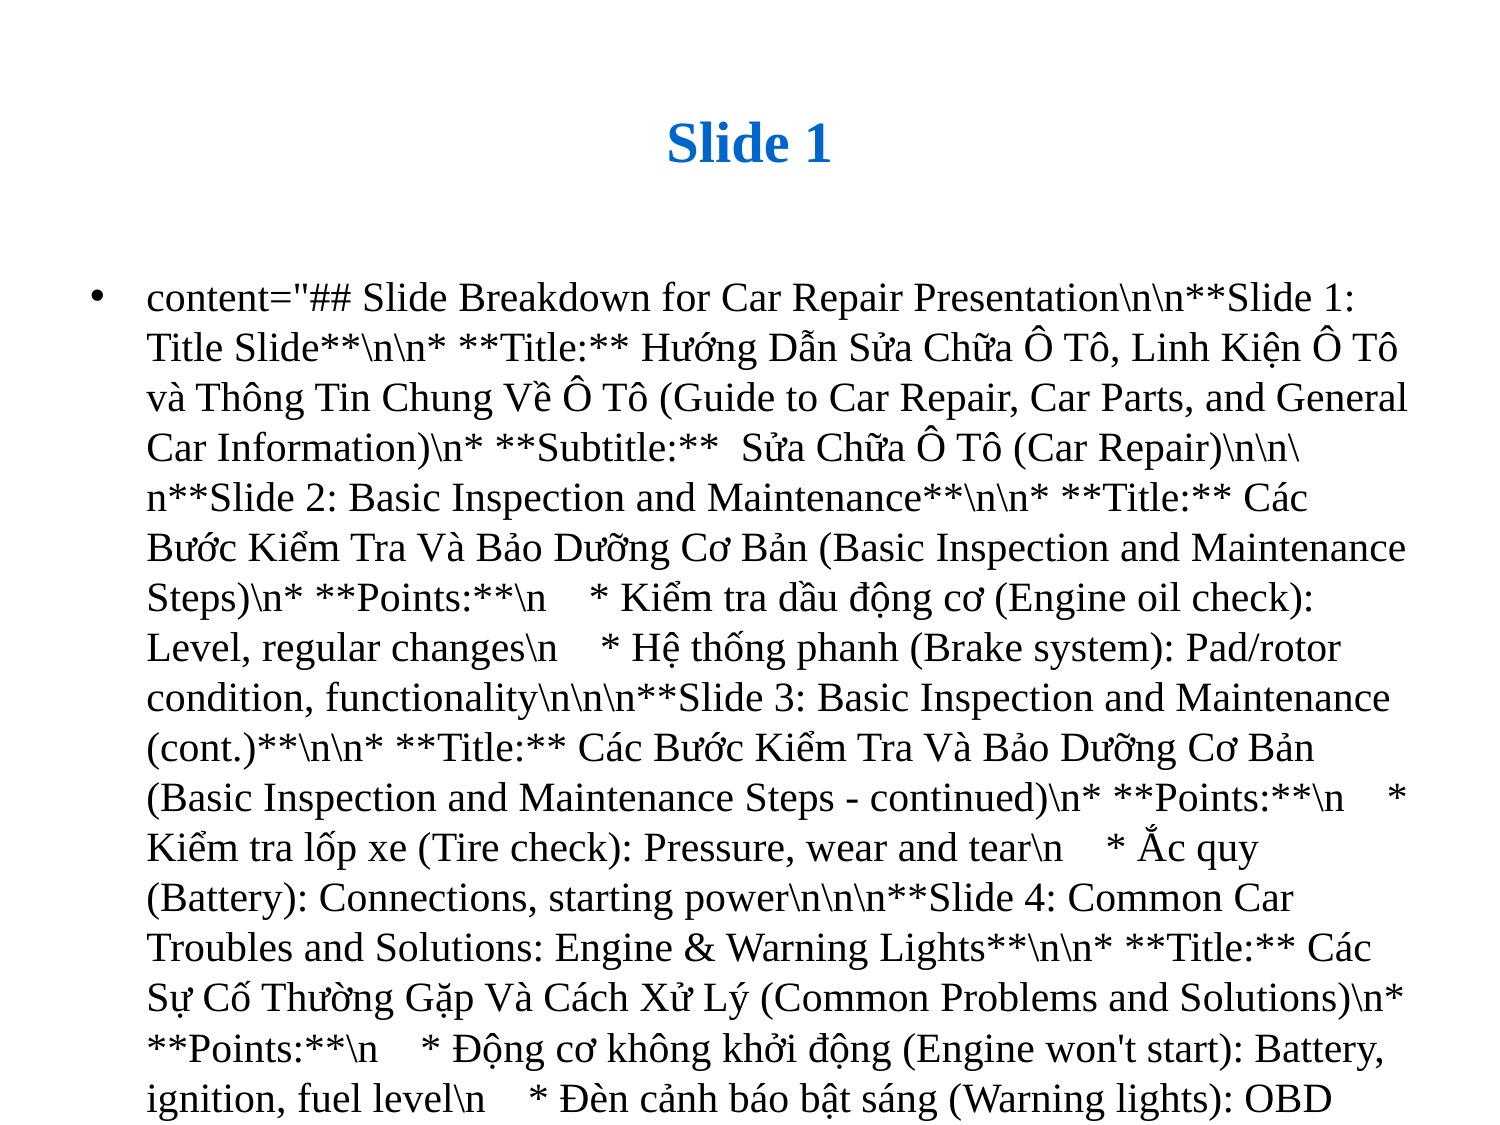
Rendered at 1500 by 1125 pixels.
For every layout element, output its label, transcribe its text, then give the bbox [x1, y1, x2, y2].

list content="## Slide Breakdown for Car Repair Presentation\n\n**Slide 1: Title Slide**\n\n* **Title:** Hướng Dẫn Sửa Chữa Ô Tô, Linh Kiện Ô Tô và Thông Tin Chung Về Ô Tô (Guide to Car Repair, Car Parts, and General Car Information)\n* **Subtitle:** Sửa Chữa Ô Tô (Car Repair)\n\n\n**Slide 2: Basic Inspection and Maintenance**\n\n* **Title:** Các Bước Kiểm Tra Và Bảo Dưỡng Cơ Bản (Basic Inspection and Maintenance Steps)\n* **Points:**\n * Kiểm tra dầu động cơ (Engine oil check): Level, regular changes\n * Hệ thống phanh (Brake system): Pad/rotor condition, functionality\n\n\n**Slide 3: Basic Inspection and Maintenance (cont.)**\n\n* **Title:** Các Bước Kiểm Tra Và Bảo Dưỡng Cơ Bản (Basic Inspection and Maintenance Steps - continued)\n* **Points:**\n * Kiểm tra lốp xe (Tire check): Pressure, wear and tear\n * Ắc quy (Battery): Connections, starting power\n\n\n**Slide 4: Common Car Troubles and Solutions: Engine & Warning Lights**\n\n* **Title:** Các Sự Cố Thường Gặp Và Cách Xử Lý (Common Problems and Solutions)\n* **Points:**\n * Động cơ không khởi động (Engine won't start): Battery, ignition, fuel level\n * Đèn cảnh báo bật sáng (Warning lights): OBD scanner, manual, service center\n\n\n**Slide 5: Common Car Troubles and Solutions: Vehicle Vibration**\n\n* **Title:** Các Sự Cố Thường Gặp Và Cách Xử Lý (Common Problems and Solutions - continued)\n* **Points:**\n * Xe bị rung hoặc lệch khi lái (Car vibrates or pulls): Suspension, wheel alignment\n\n\nThis breakdown separates the content into manageable chunks for a clear and concise presentation. Each slide focuses on a specific aspect of car repair, allowing the audience to easily follow along. It also uses the Vietnamese headings provided, but includes English translations for clarity in this response. You can choose to keep or remove the English depending on your audience." additional_kwargs={} response_metadata={'prompt_feedback': {'block_reason': 0, 'safety_ratings': []}, 'finish_reason': 'STOP', 'safety_ratings': []} id='run-6a43b30a-f59e-4e2b-872d-6975a240dc0c-0' usage_metadata={'input_tokens': 447, 'output_tokens': 453, 'total_tokens': 900, 'input_token_details': {'cache_read': 0}} [75, 262, 1425, 1005]
title Slide 1 [75, 45, 1425, 233]
